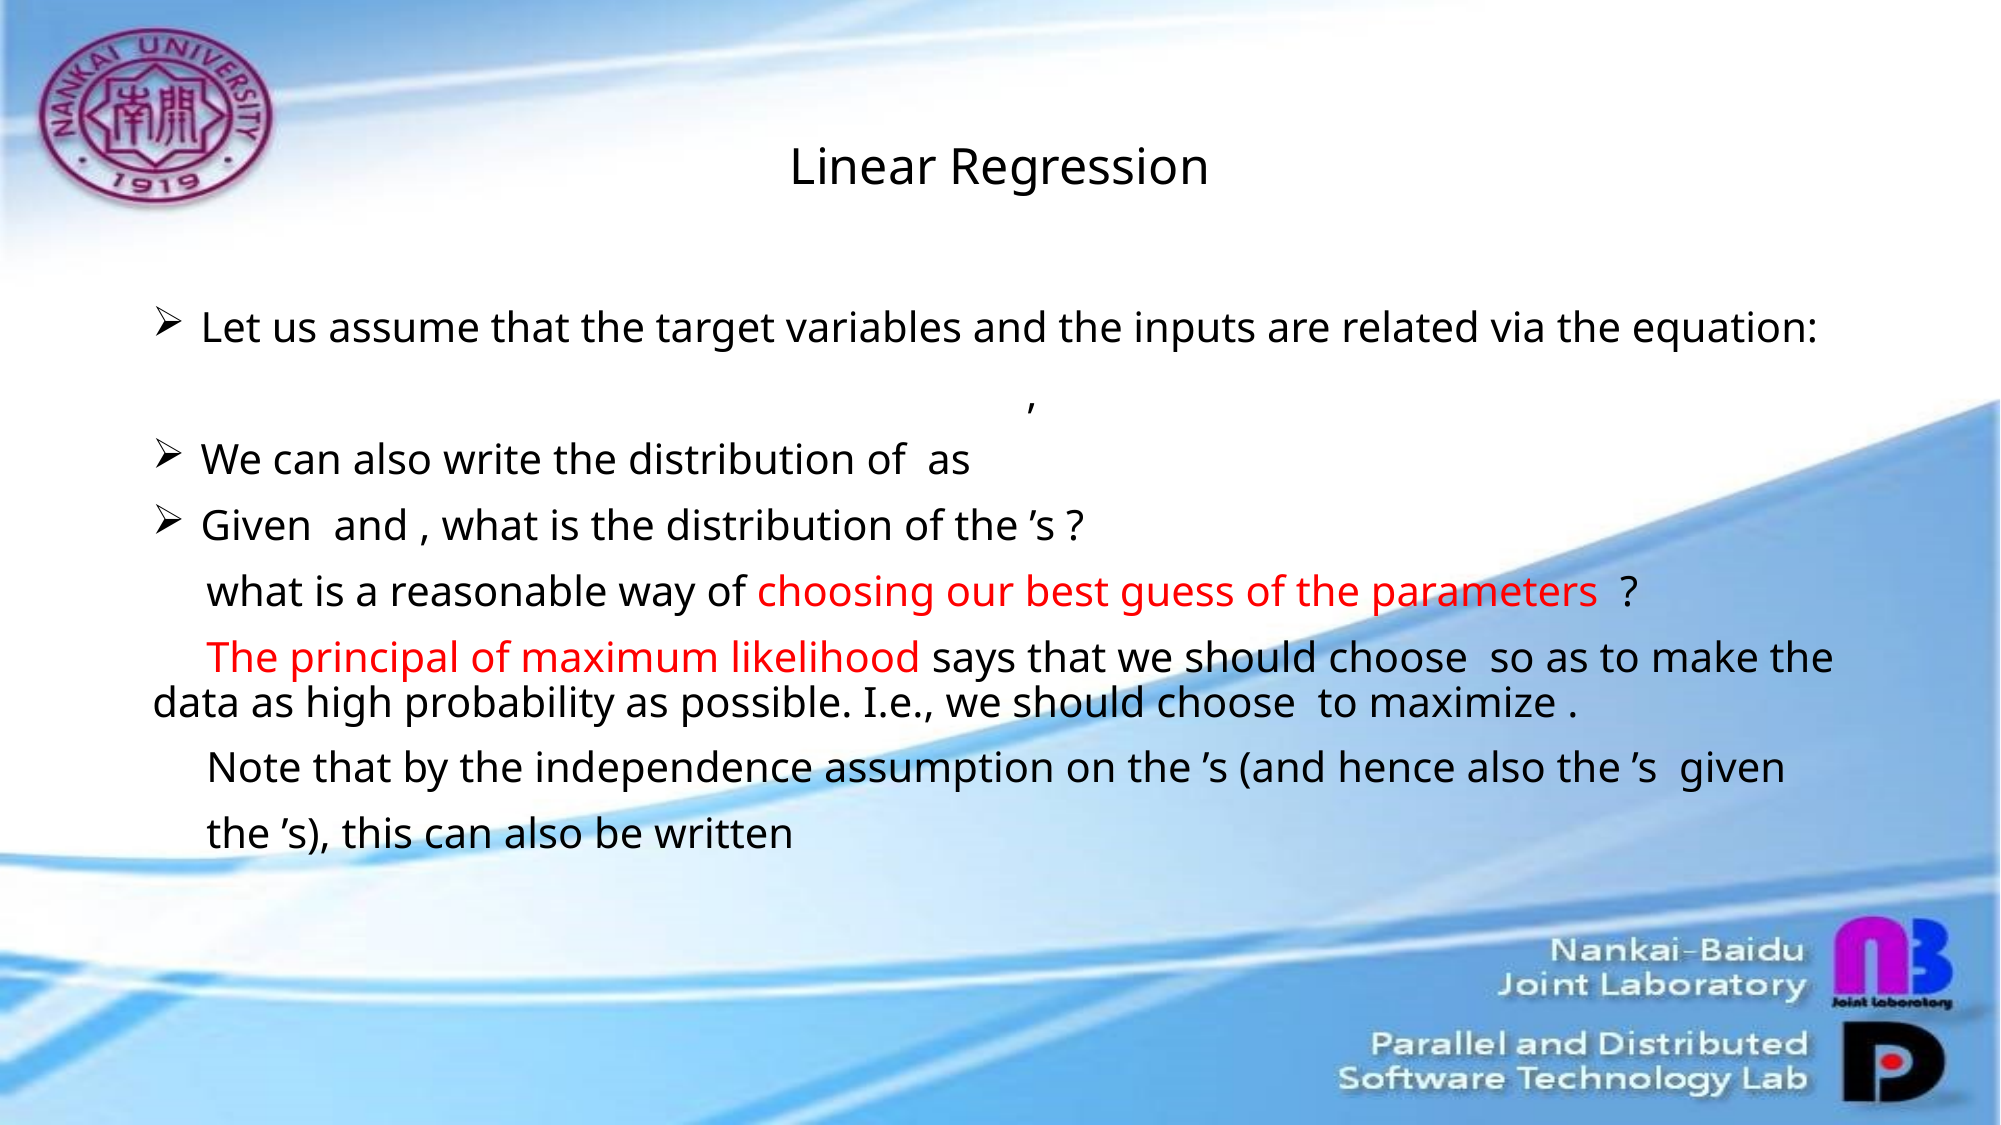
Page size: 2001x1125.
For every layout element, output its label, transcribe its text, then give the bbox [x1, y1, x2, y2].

title Linear Regression [137, 59, 1863, 278]
picture [0, 0, 2001, 1125]
